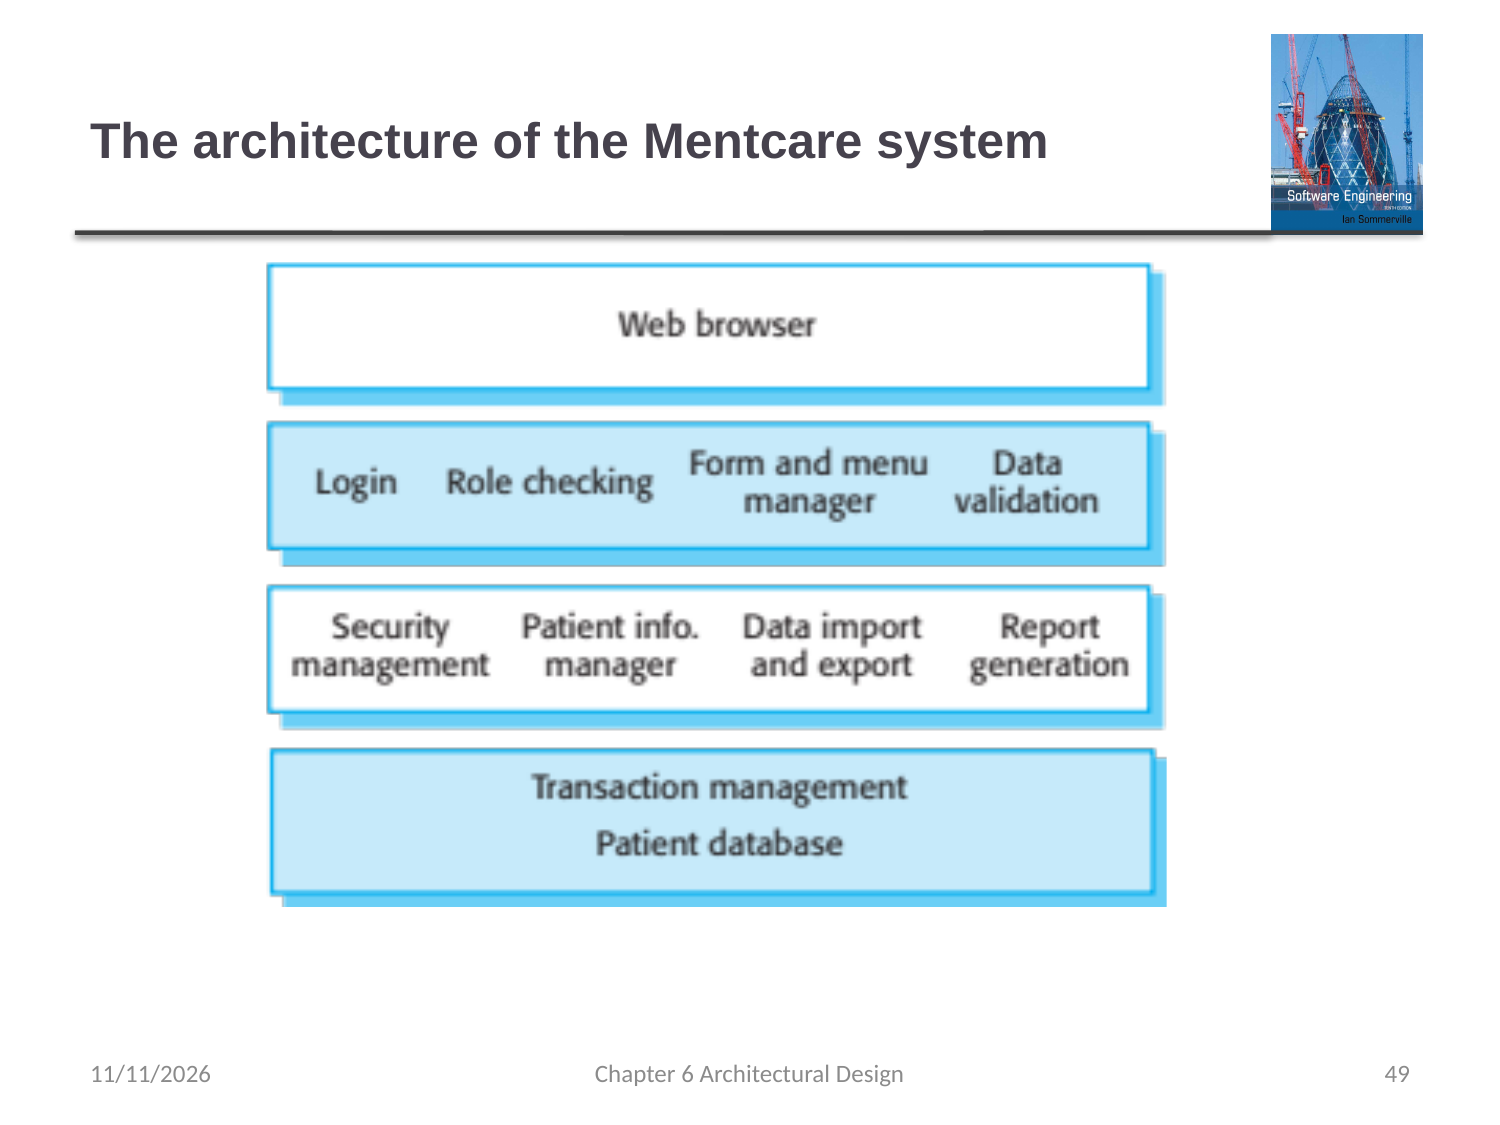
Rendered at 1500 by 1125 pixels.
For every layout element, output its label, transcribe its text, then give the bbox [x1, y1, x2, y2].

footer Chapter 6 Architectural Design [512, 1042, 988, 1103]
title The architecture of the Mentcare system [74, 44, 1272, 233]
picture [1271, 34, 1423, 230]
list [130, 262, 1302, 907]
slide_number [75, 1042, 425, 1103]
slide_number 49 [1074, 1042, 1425, 1103]
